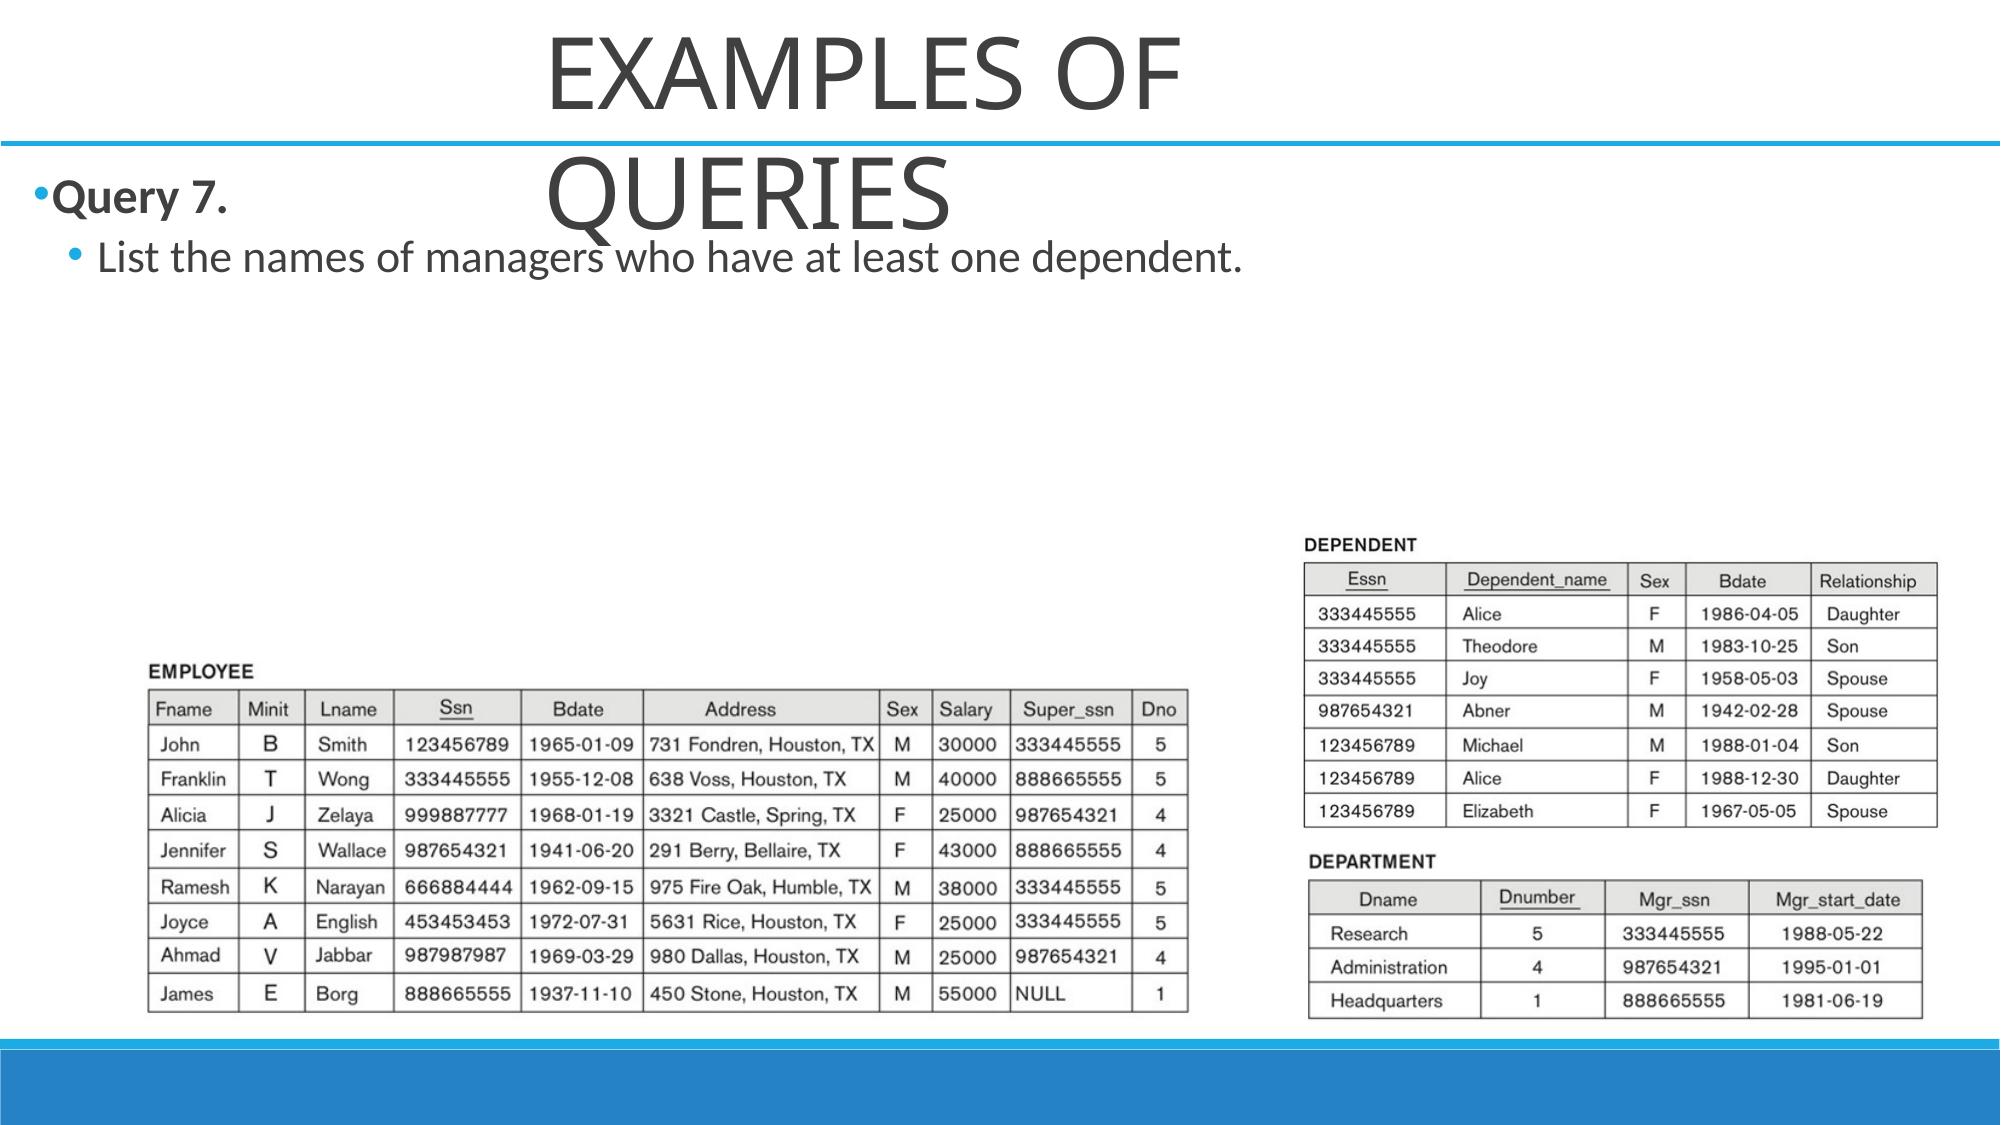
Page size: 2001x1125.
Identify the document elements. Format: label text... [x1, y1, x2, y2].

title EXAMPLES OF QUERIES [541, 144, 1460, 250]
picture [1300, 532, 1943, 834]
text_box Query 7. List the names of managers who have at least one dependent. [32, 157, 1252, 282]
picture [144, 660, 1194, 1020]
picture [1306, 850, 1930, 1025]
title EXAMPLES OF QUERIES [541, 7, 1460, 143]
